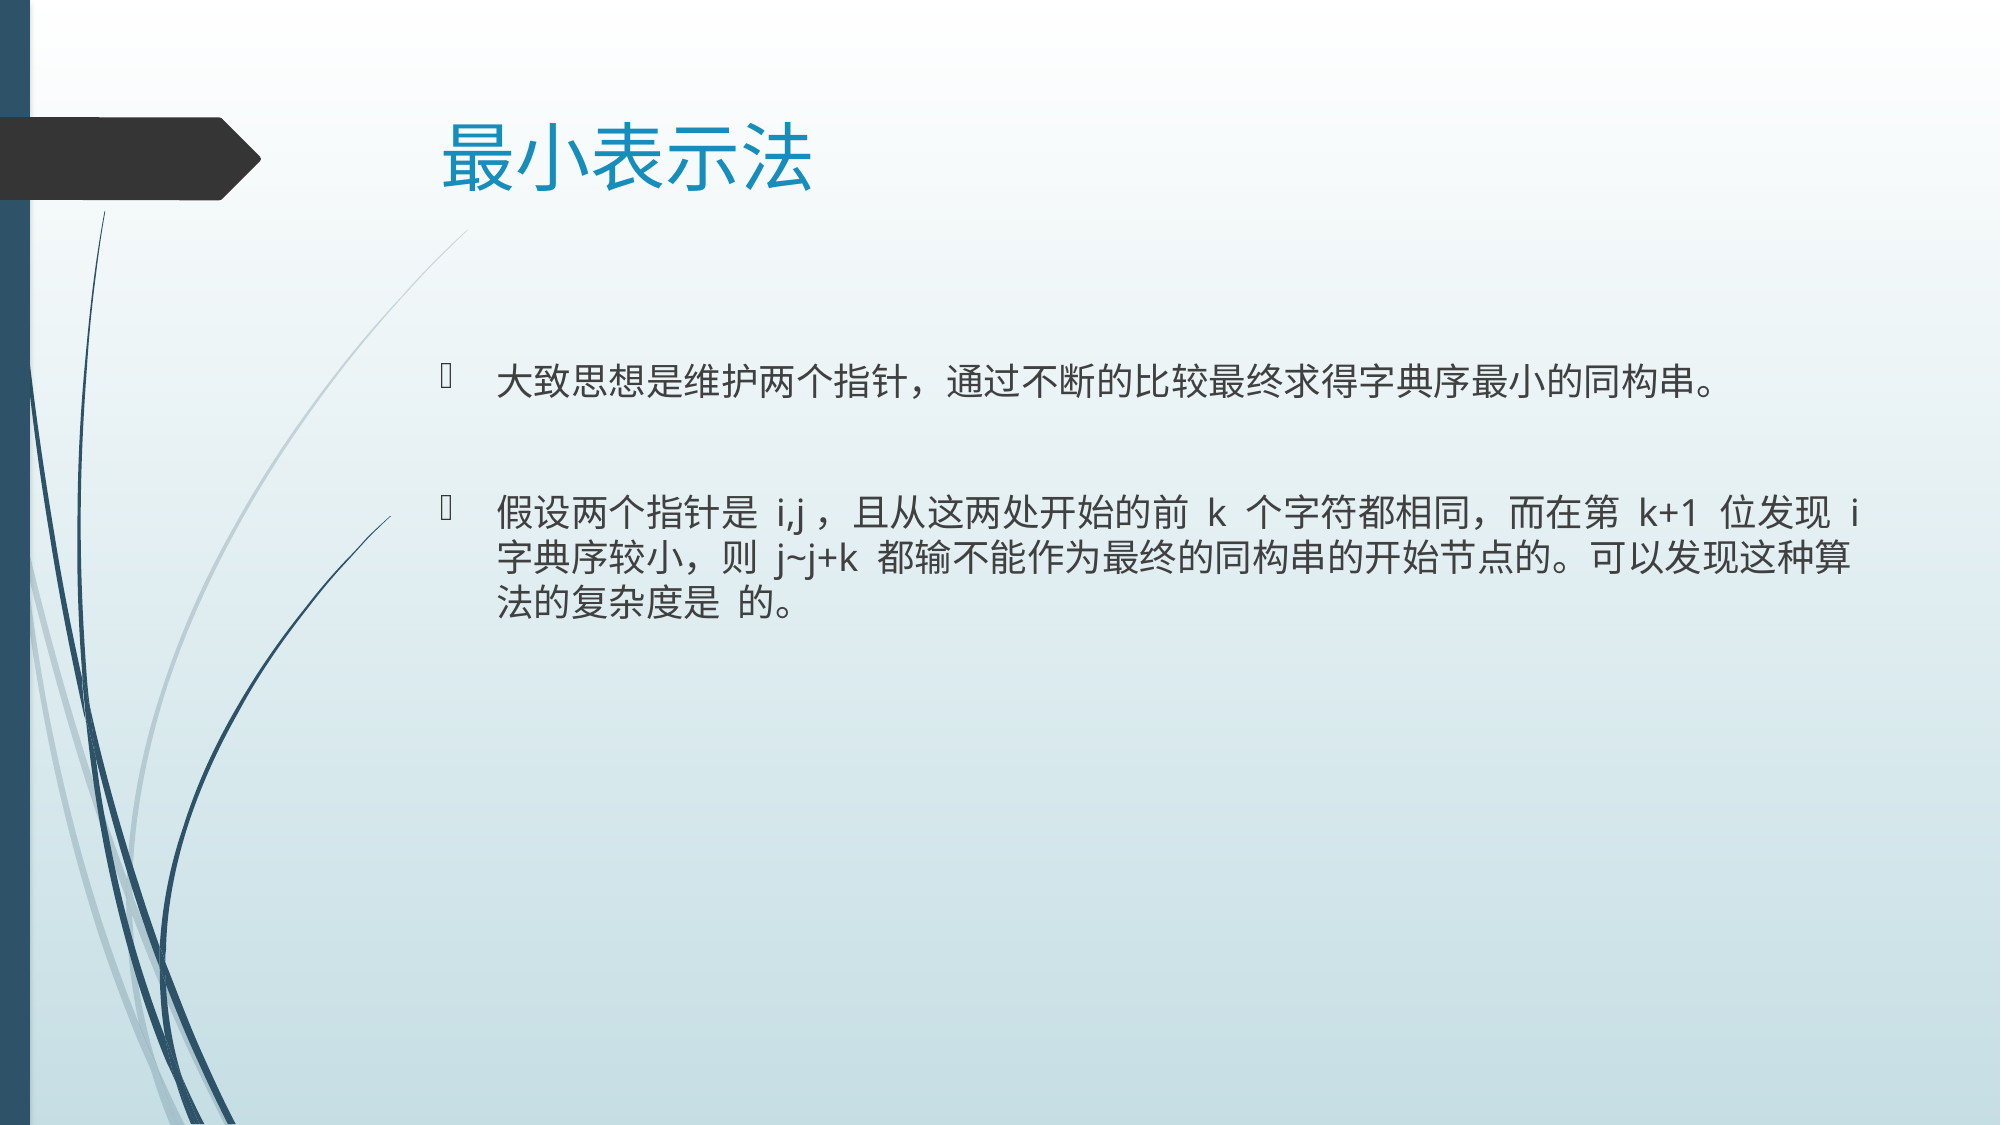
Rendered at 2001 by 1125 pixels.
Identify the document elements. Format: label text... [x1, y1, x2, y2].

title 最小表示法 [425, 102, 1888, 313]
